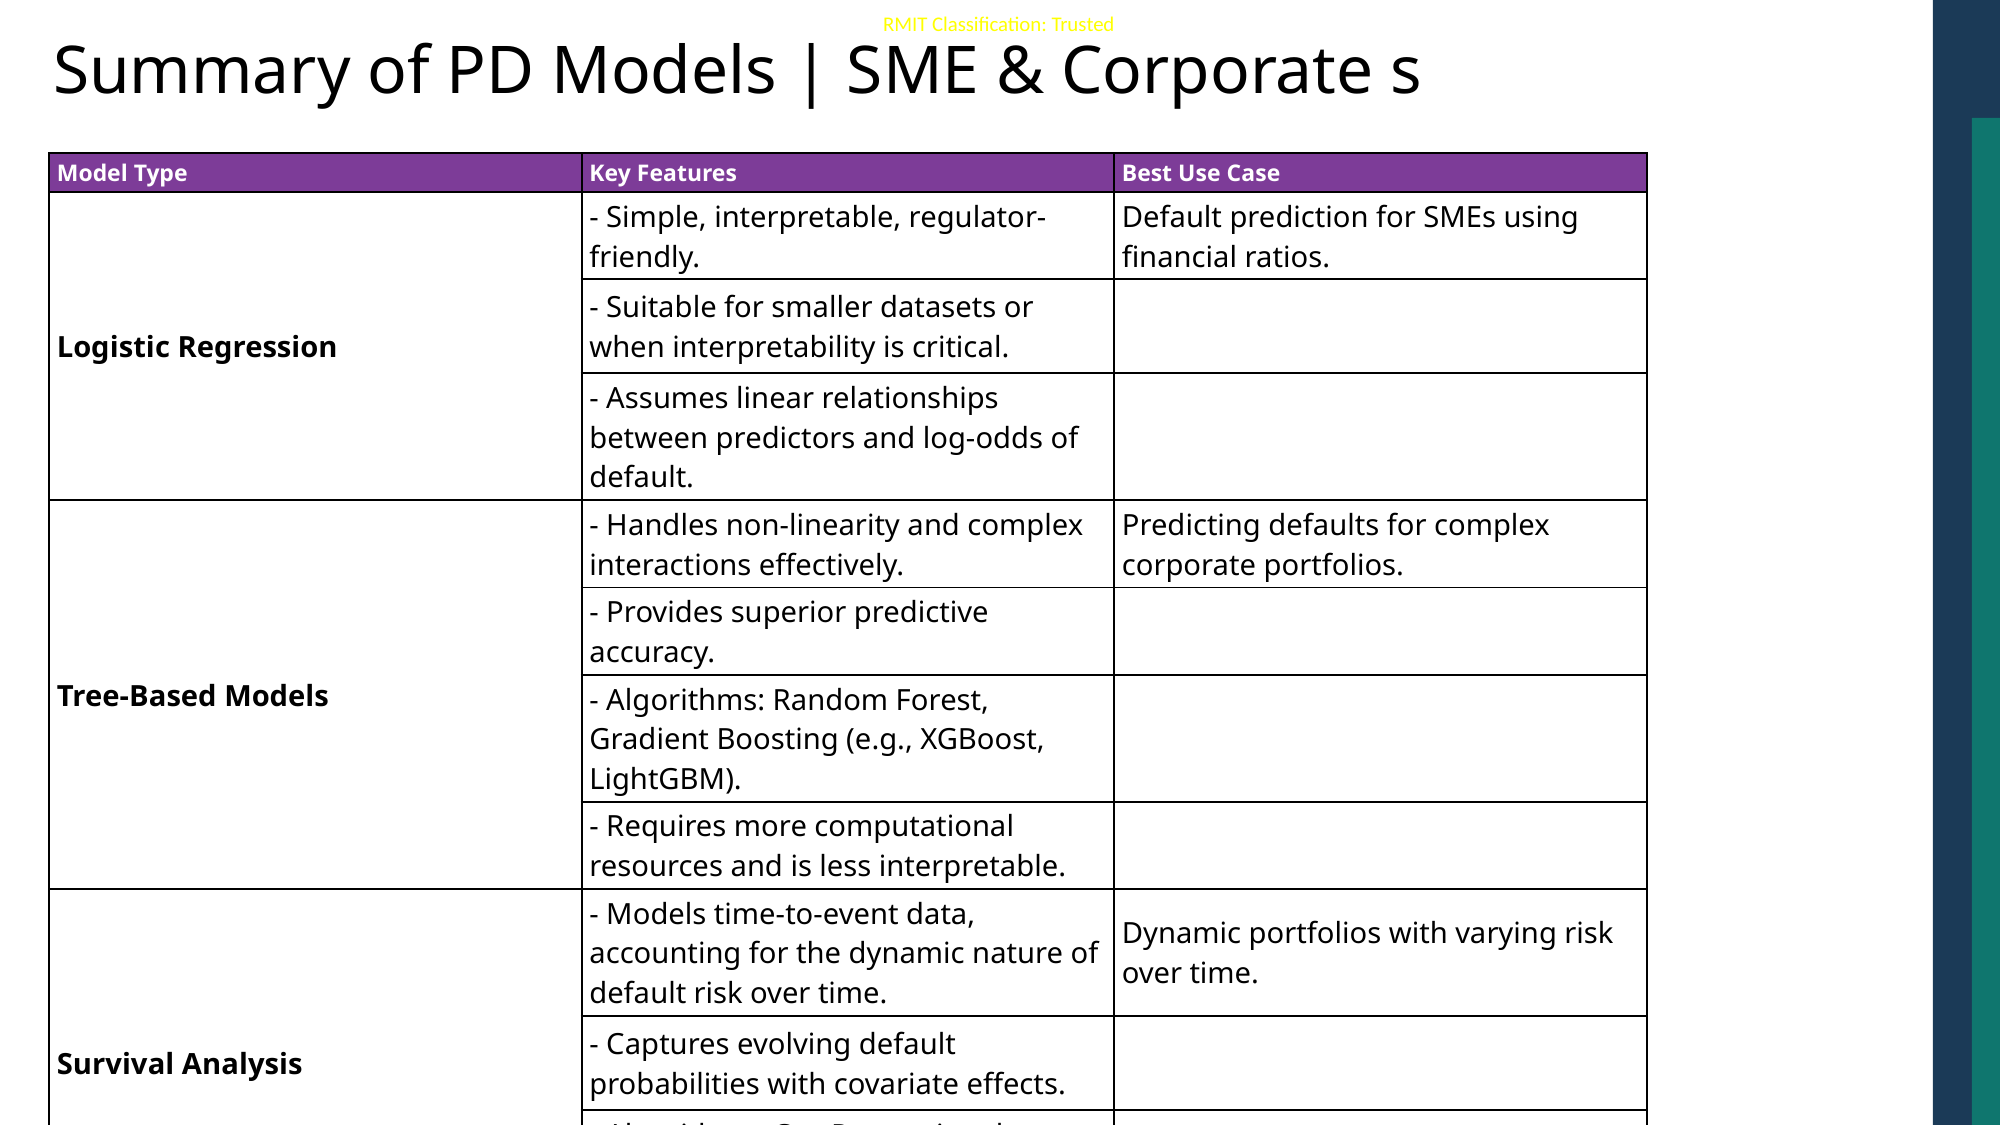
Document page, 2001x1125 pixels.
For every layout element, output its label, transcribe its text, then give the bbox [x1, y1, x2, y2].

table_cell Dynamic portfolios with varying risk over time. [1115, 890, 1646, 1015]
table_cell - Simple, interpretable, regulator-friendly. [583, 193, 1113, 278]
table_cell [1115, 1017, 1646, 1109]
table_cell - Algorithms: Random Forest, Gradient Boosting (e.g., XGBoost, LightGBM). [583, 676, 1113, 801]
text_box [1970, 116, 2000, 1125]
table_cell Logistic Regression [50, 193, 581, 499]
table_cell [1115, 1111, 1646, 1125]
table_cell [1115, 676, 1646, 801]
text_box [1931, 0, 2000, 1125]
table_header Model Type [50, 154, 581, 191]
table_cell - Captures evolving default probabilities with covariate effects. [583, 1017, 1113, 1109]
table_cell - Provides superior predictive accuracy. [583, 588, 1113, 674]
table_cell - Handles non-linearity and complex interactions effectively. [583, 501, 1113, 587]
table_cell - Models time-to-event data, accounting for the dynamic nature of default risk over time. [583, 890, 1113, 1015]
table_cell - Suitable for smaller datasets or when interpretability is critical. [583, 280, 1113, 372]
table_header Key Features [583, 154, 1113, 191]
table_cell [1115, 588, 1646, 674]
table_cell Default prediction for SMEs using financial ratios. [1115, 193, 1646, 278]
table_cell [1115, 280, 1646, 372]
table_cell Predicting defaults for complex corporate portfolios. [1115, 501, 1646, 587]
table_cell - Assumes linear relationships between predictors and log-odds of default. [583, 374, 1113, 499]
table_cell [1115, 803, 1646, 888]
title Summary of PD Models | SME & Corporate s [38, 7, 1764, 137]
table_cell - Algorithms: Cox Proportional Hazards, Kaplan-Meier Estimator, Accelerated Failure Time (AFT). [583, 1111, 1113, 1125]
table_cell [1115, 374, 1646, 499]
table_cell Tree-Based Models [50, 501, 581, 888]
table_cell Survival Analysis [50, 890, 581, 1125]
table_cell - Requires more computational resources and is less interpretable. [583, 803, 1113, 888]
table_header Best Use Case [1115, 154, 1646, 191]
